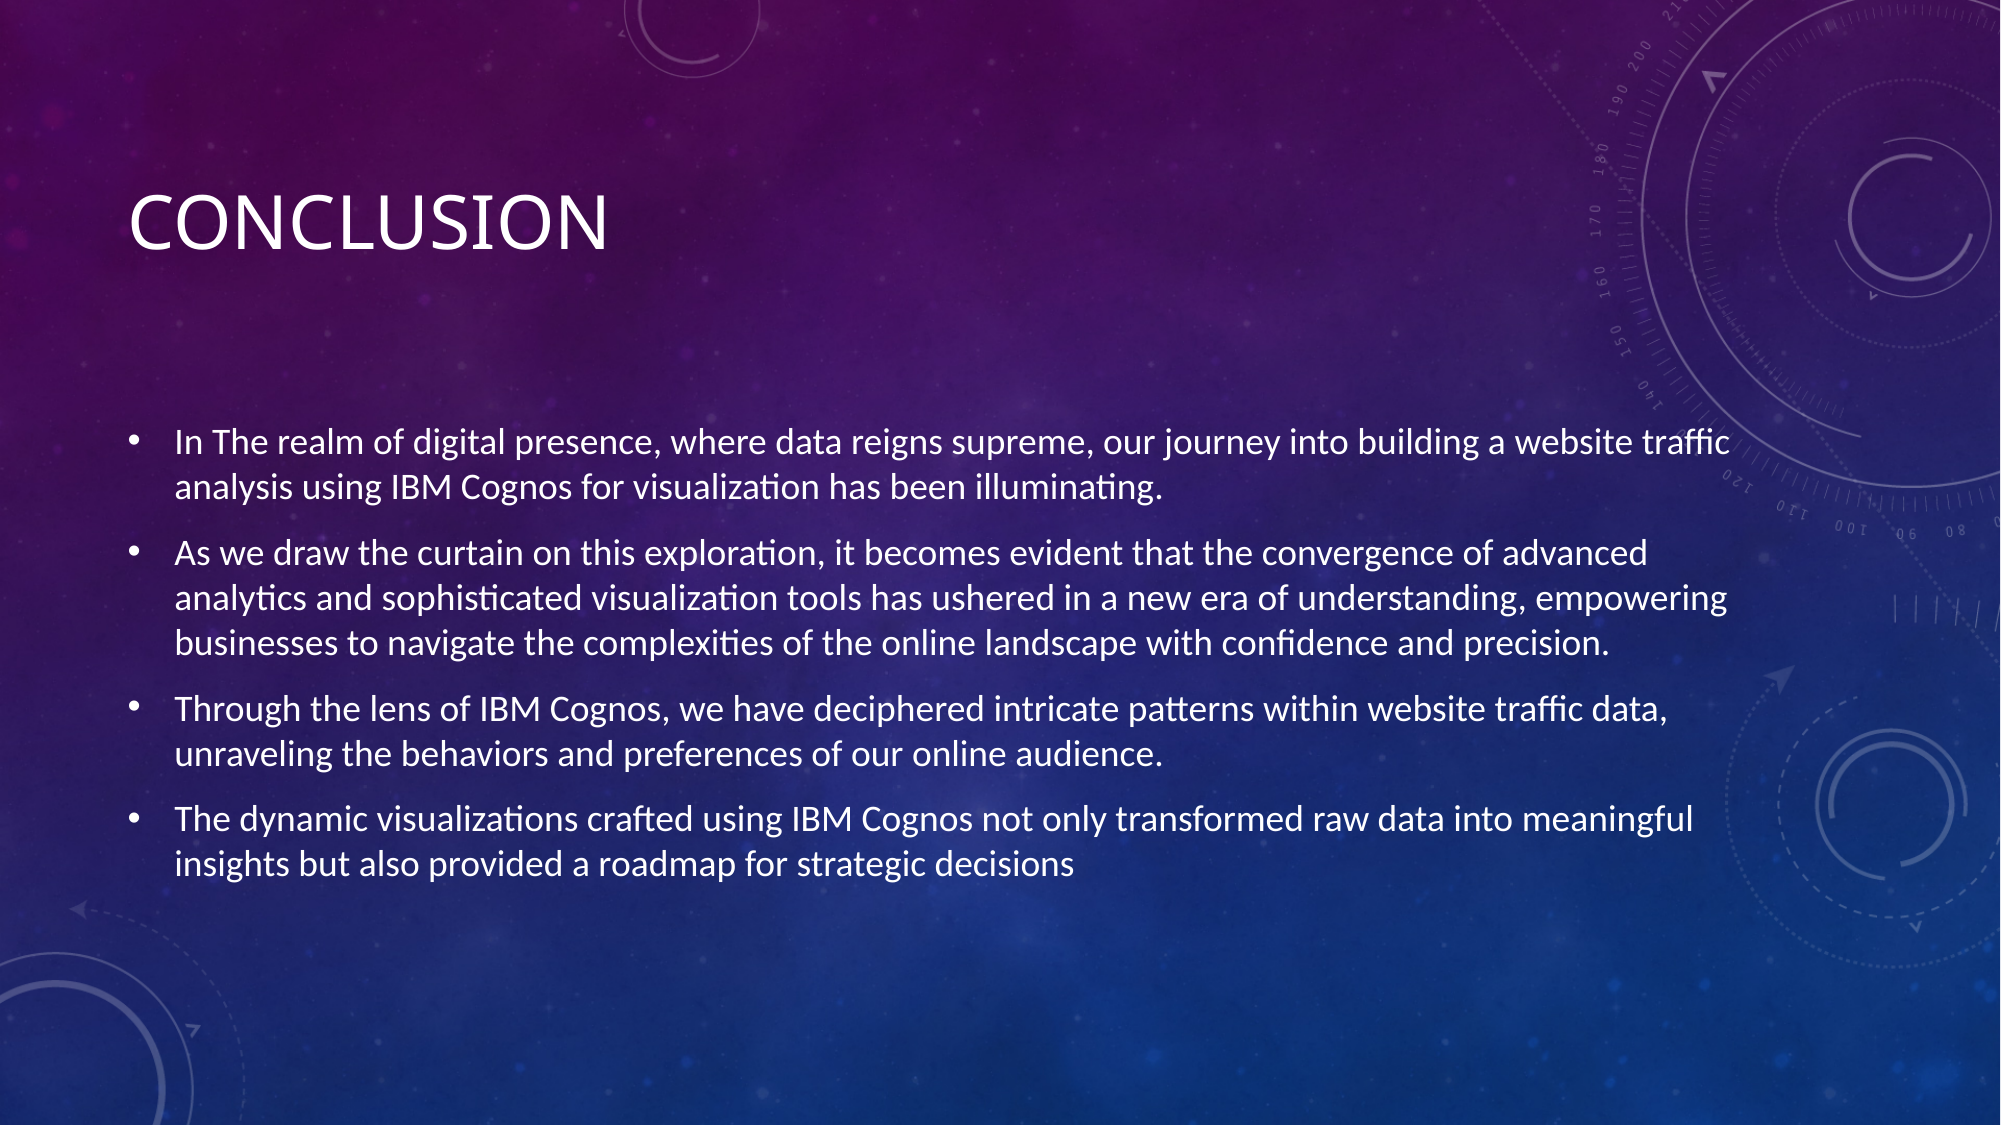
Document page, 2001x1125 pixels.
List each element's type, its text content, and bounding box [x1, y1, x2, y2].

title Conclusion [112, 99, 1775, 339]
picture [0, 0, 2001, 1125]
list In The realm of digital presence, where data reigns supreme, our journey into building a website traffic analysis using IBM Cognos for visualization has been illuminating. As we draw the curtain on this exploration, it becomes evident that the convergence of advanced analytics and sophisticated visualization tools has ushered in a new era of understanding, empowering businesses to navigate the complexities of the online landscape with confidence and precision. Through the lens of IBM Cognos, we have deciphered intricate patterns within website traffic data, unraveling the behaviors and preferences of our online audience. The dynamic visualizations crafted using IBM Cognos not only transformed raw data into meaningful insights but also provided a roadmap for strategic decisions [112, 351, 1775, 950]
